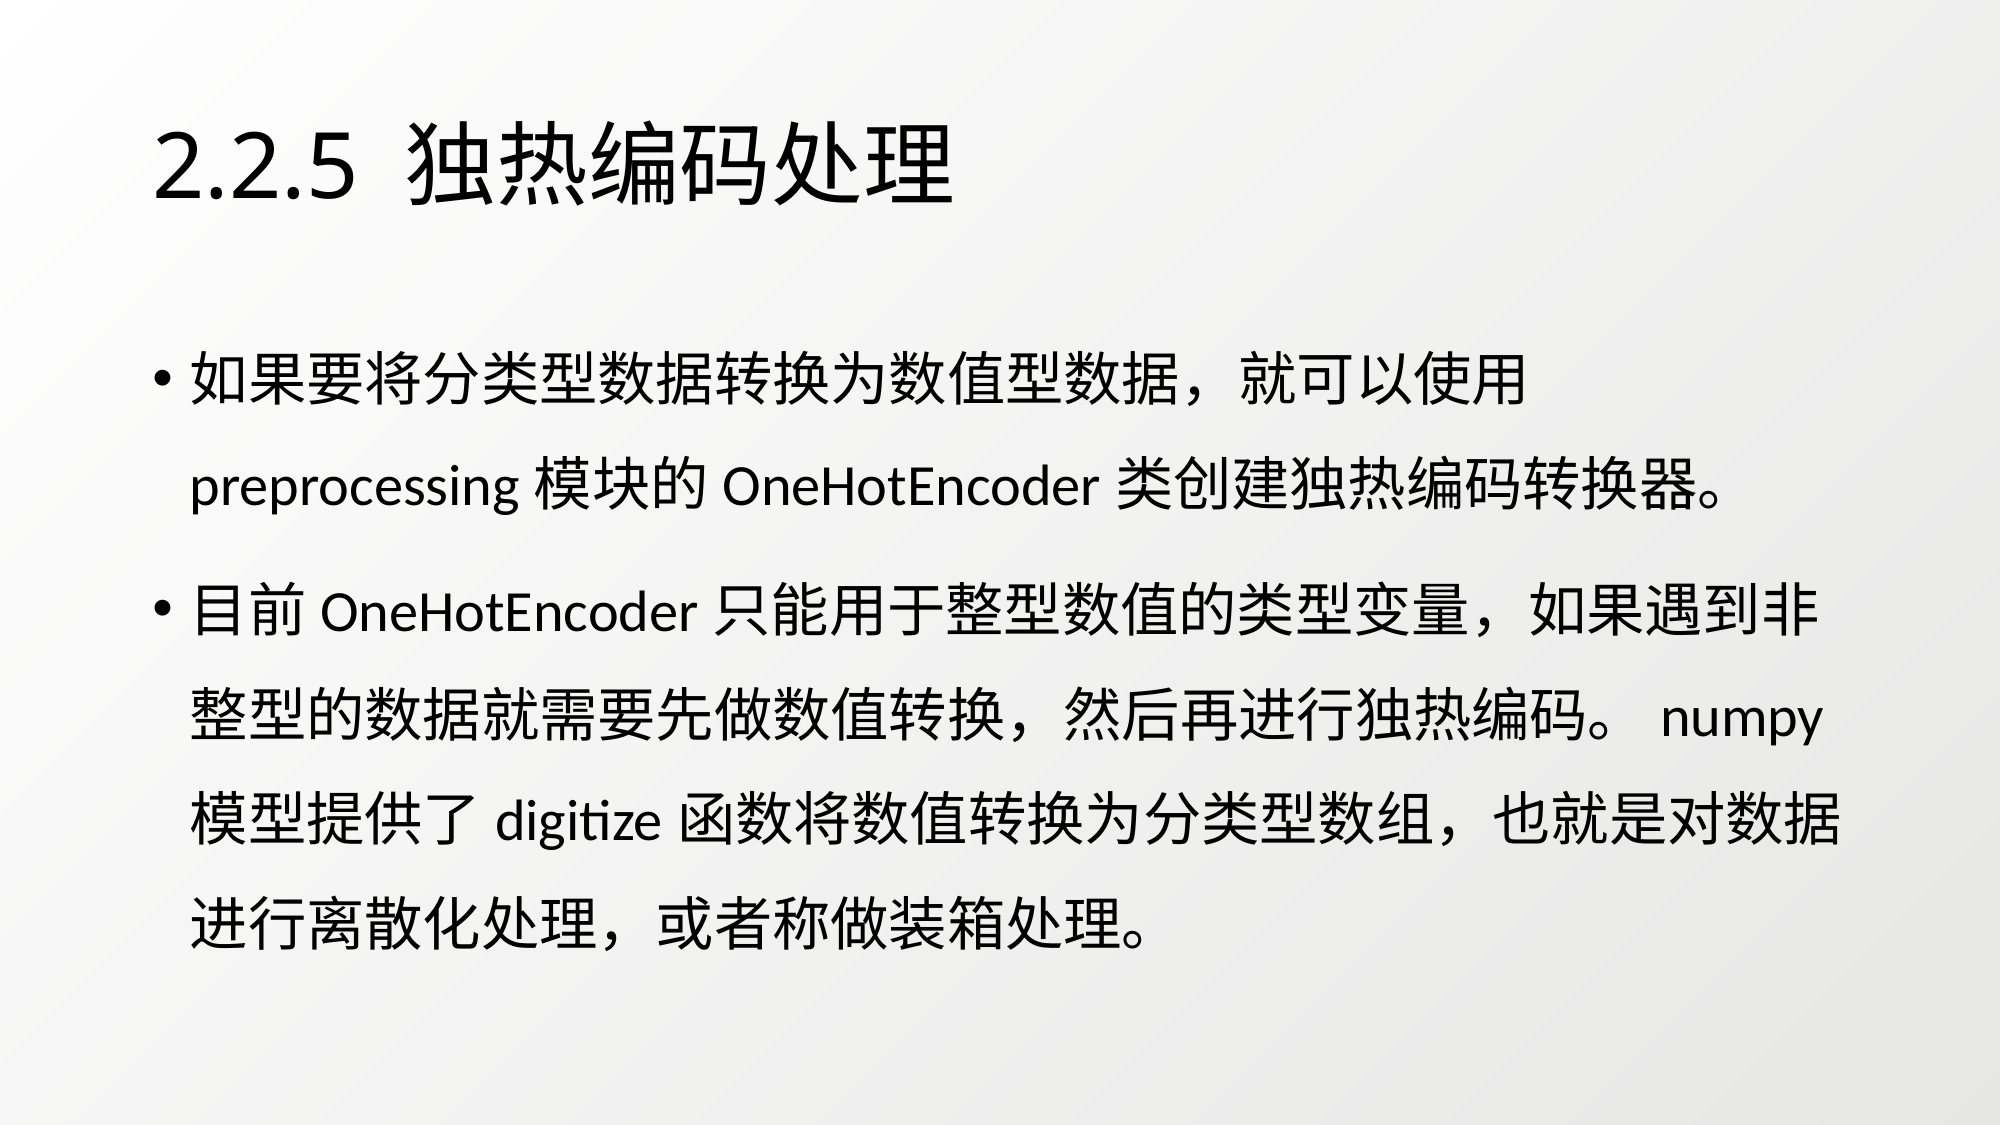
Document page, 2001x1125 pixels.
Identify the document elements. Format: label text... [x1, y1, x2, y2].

title 2.2.5 独热编码处理 [137, 59, 1863, 278]
list 如果要将分类型数据转换为数值型数据，就可以使用preprocessing模块的OneHotEncoder类创建独热编码转换器。 目前OneHotEncoder只能用于整型数值的类型变量，如果遇到非整型的数据就需要先做数值转换，然后再进行独热编码。numpy模型提供了digitize函数将数值转换为分类型数组，也就是对数据进行离散化处理，或者称做装箱处理。 [137, 299, 1863, 1014]
